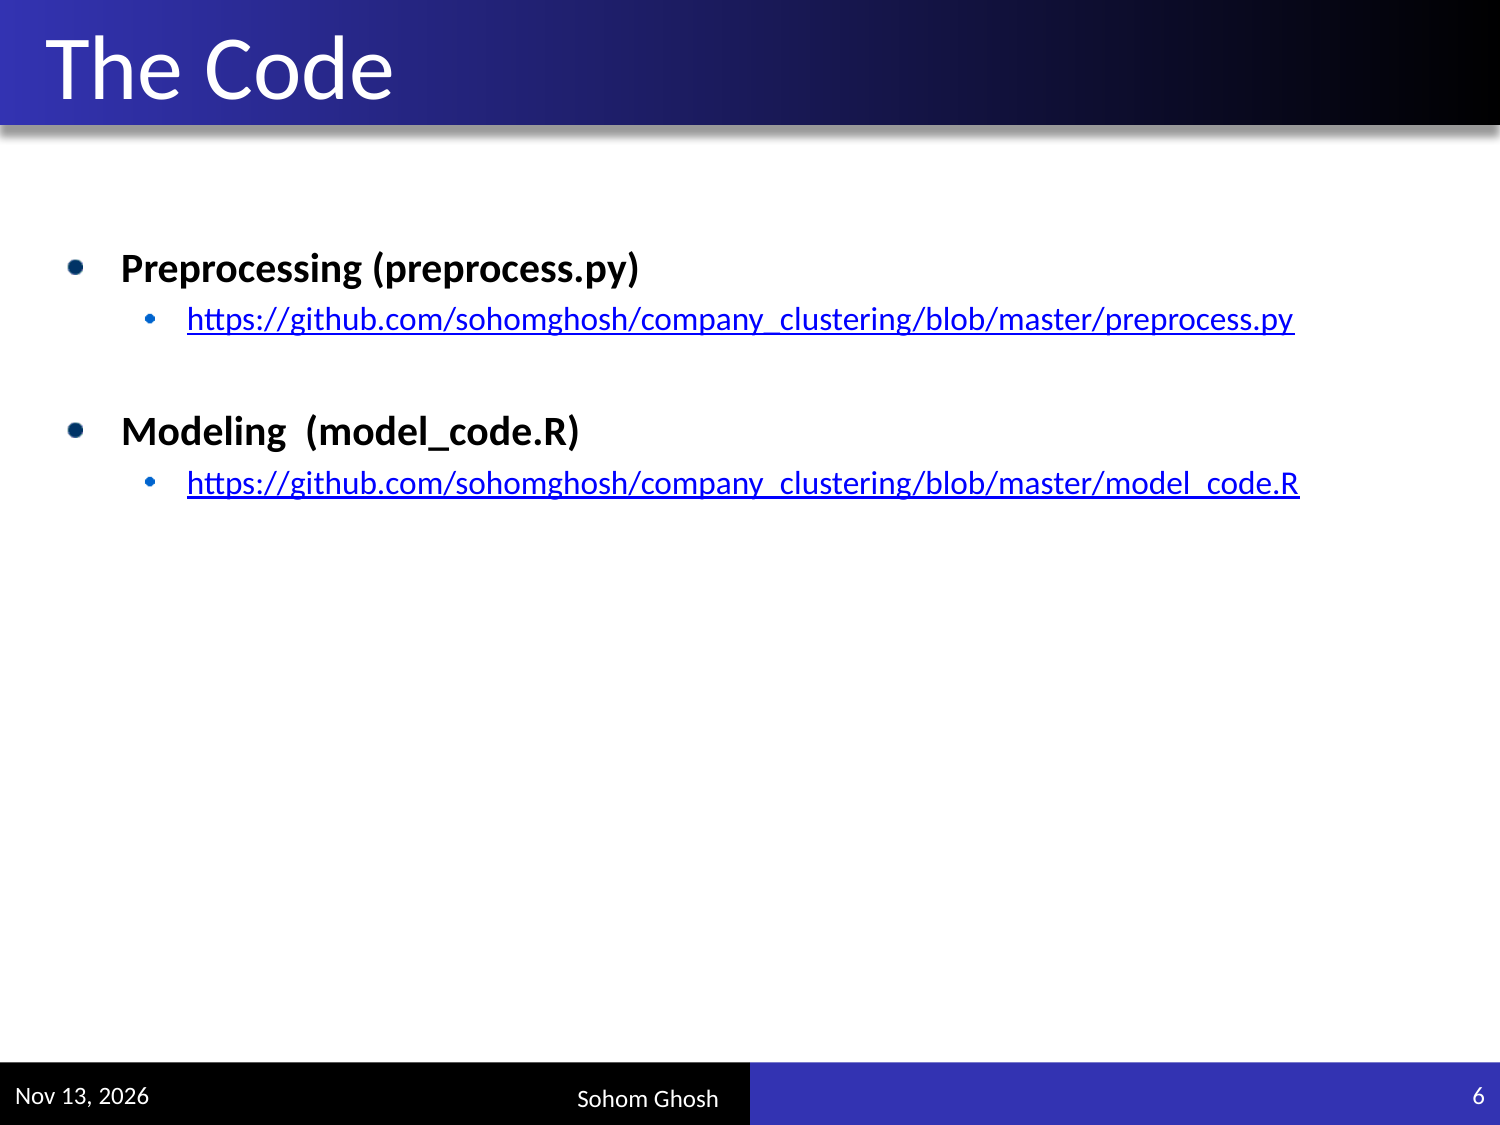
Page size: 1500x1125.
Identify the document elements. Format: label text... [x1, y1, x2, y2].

picture [140, 473, 155, 488]
picture [65, 420, 83, 438]
picture [140, 310, 155, 325]
text_box Sohom Ghosh [562, 1074, 738, 1120]
slide_number 3-Dec-16 [0, 1065, 176, 1125]
picture [65, 257, 83, 275]
title The Code [0, 0, 1463, 126]
list Preprocessing (preprocess.py) https://github.com/sohomghosh/company_clustering/blob/master/preprocess.py Modeling (model_code.R) https://github.com/sohomghosh/company_clustering/blob/master/model_code.R [49, 174, 1426, 1006]
slide_number 6 [1325, 1065, 1500, 1125]
